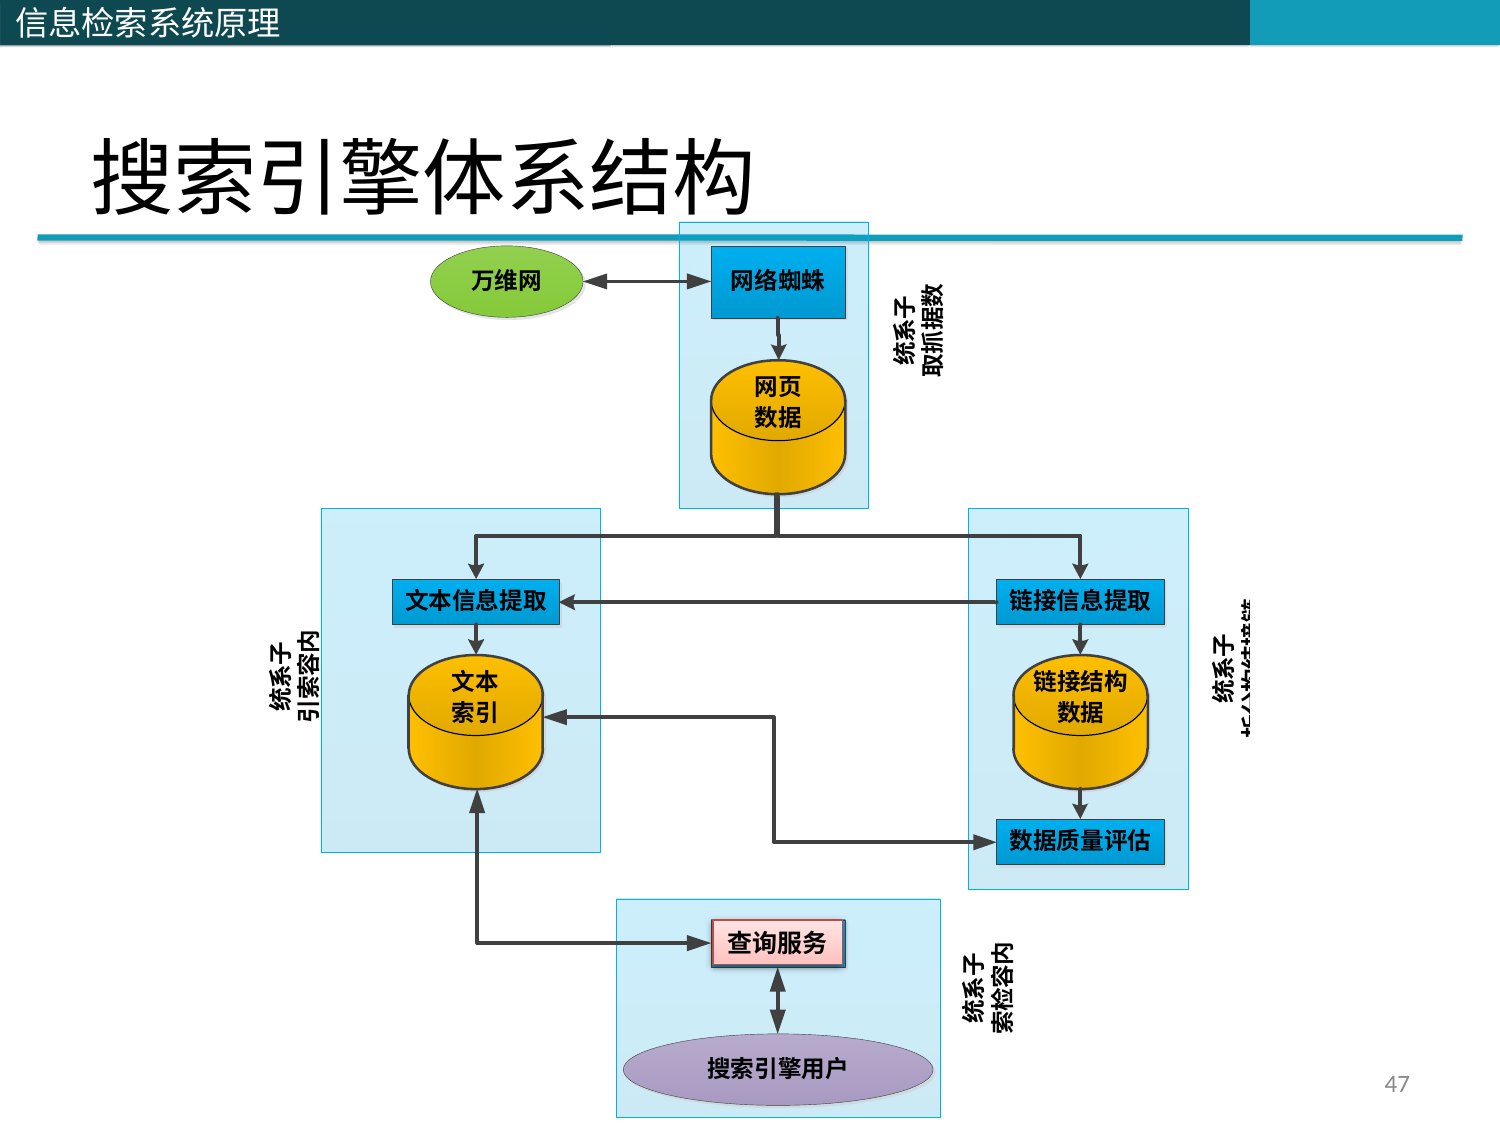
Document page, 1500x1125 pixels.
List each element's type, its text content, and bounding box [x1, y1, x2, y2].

slide_number 47 [1254, 1062, 1425, 1103]
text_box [241, 219, 1250, 1121]
title 搜索引擎体系结构 [75, 45, 1425, 233]
